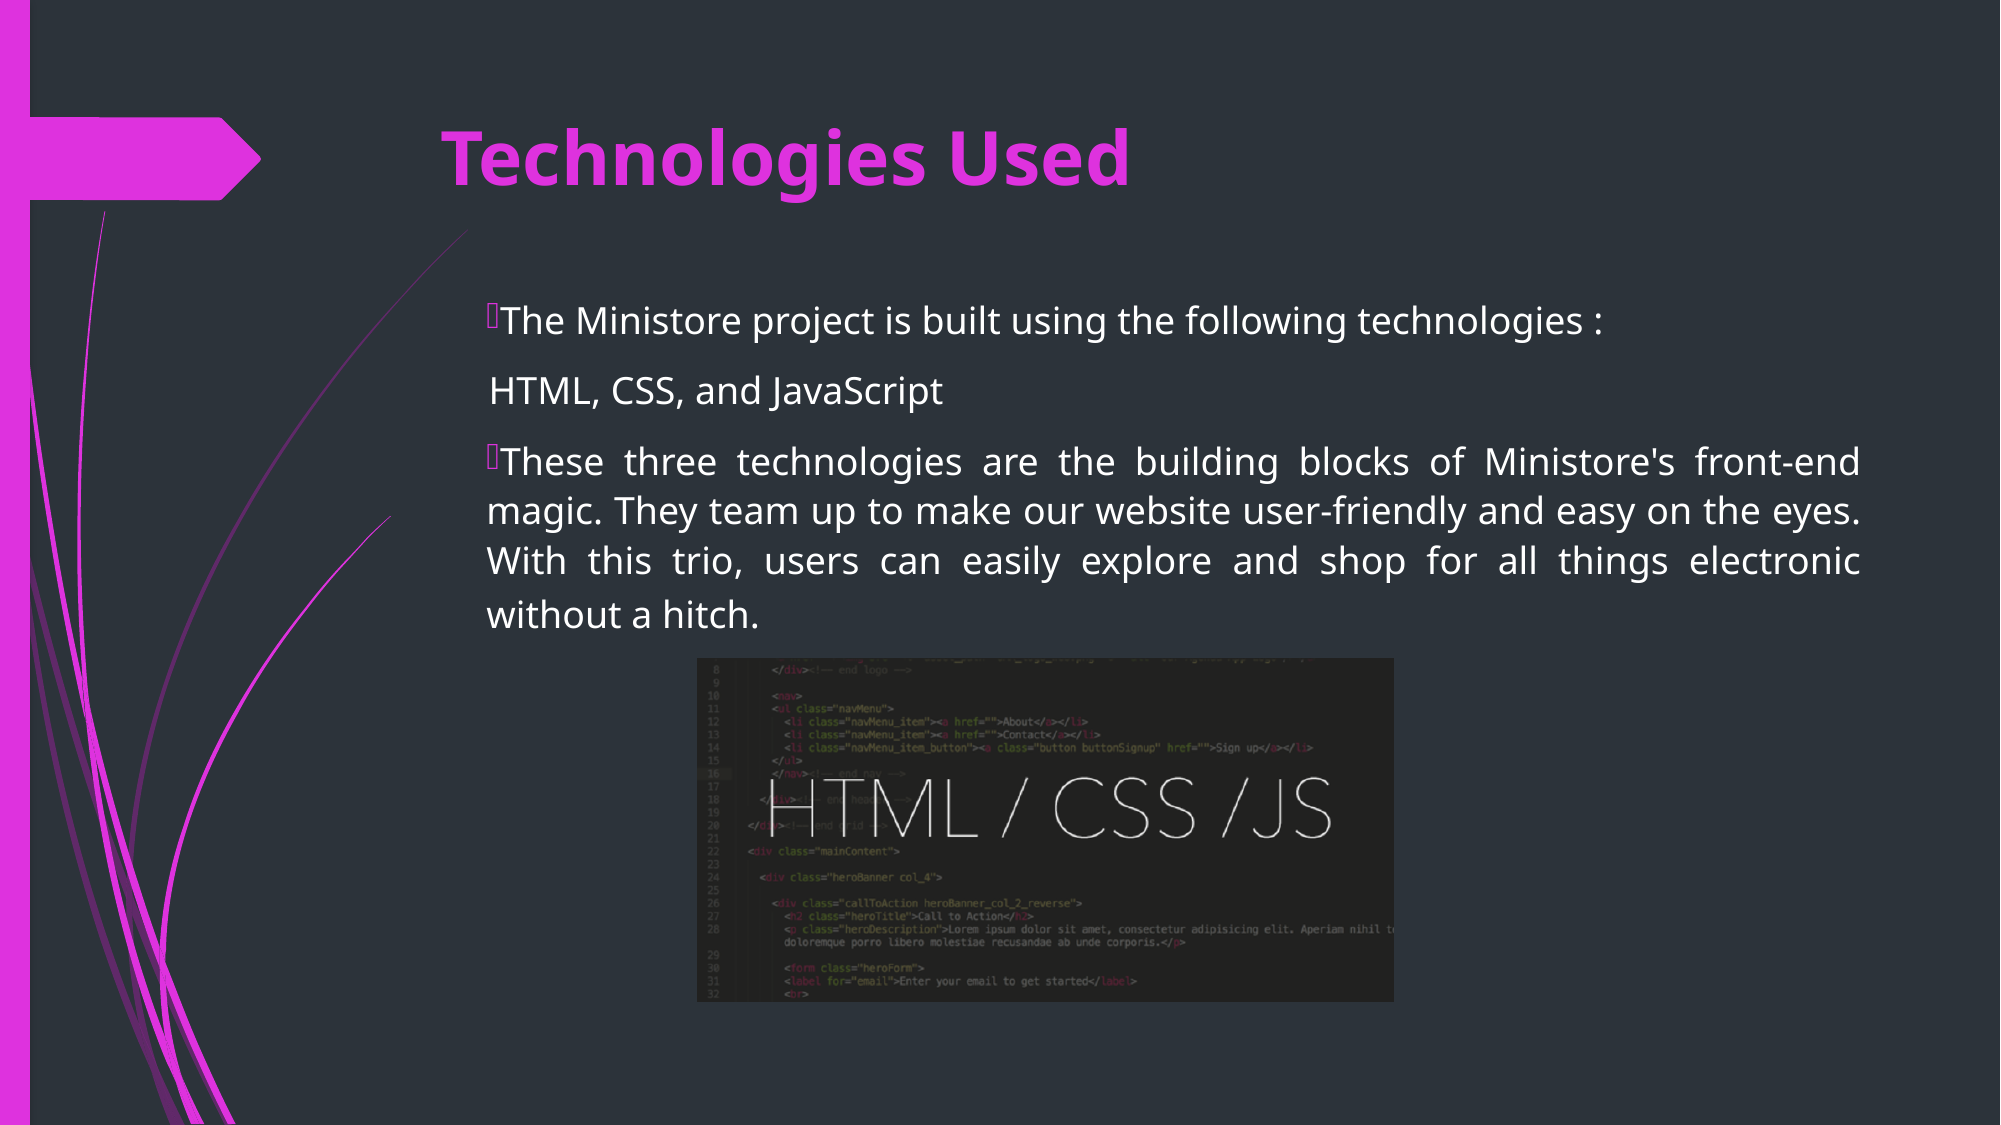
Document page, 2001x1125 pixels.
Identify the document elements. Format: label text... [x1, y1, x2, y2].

title Technologies Used [425, 102, 1888, 313]
picture [696, 658, 1394, 1003]
list The Ministore project is built using the following technologies : HTML, CSS, and JavaScript These three technologies are the building blocks of Ministore's front-end magic. They team up to make our website user-friendly and easy on the eyes. With this trio, users can easily explore and shop for all things electronic without a hitch. [415, 285, 1878, 905]
